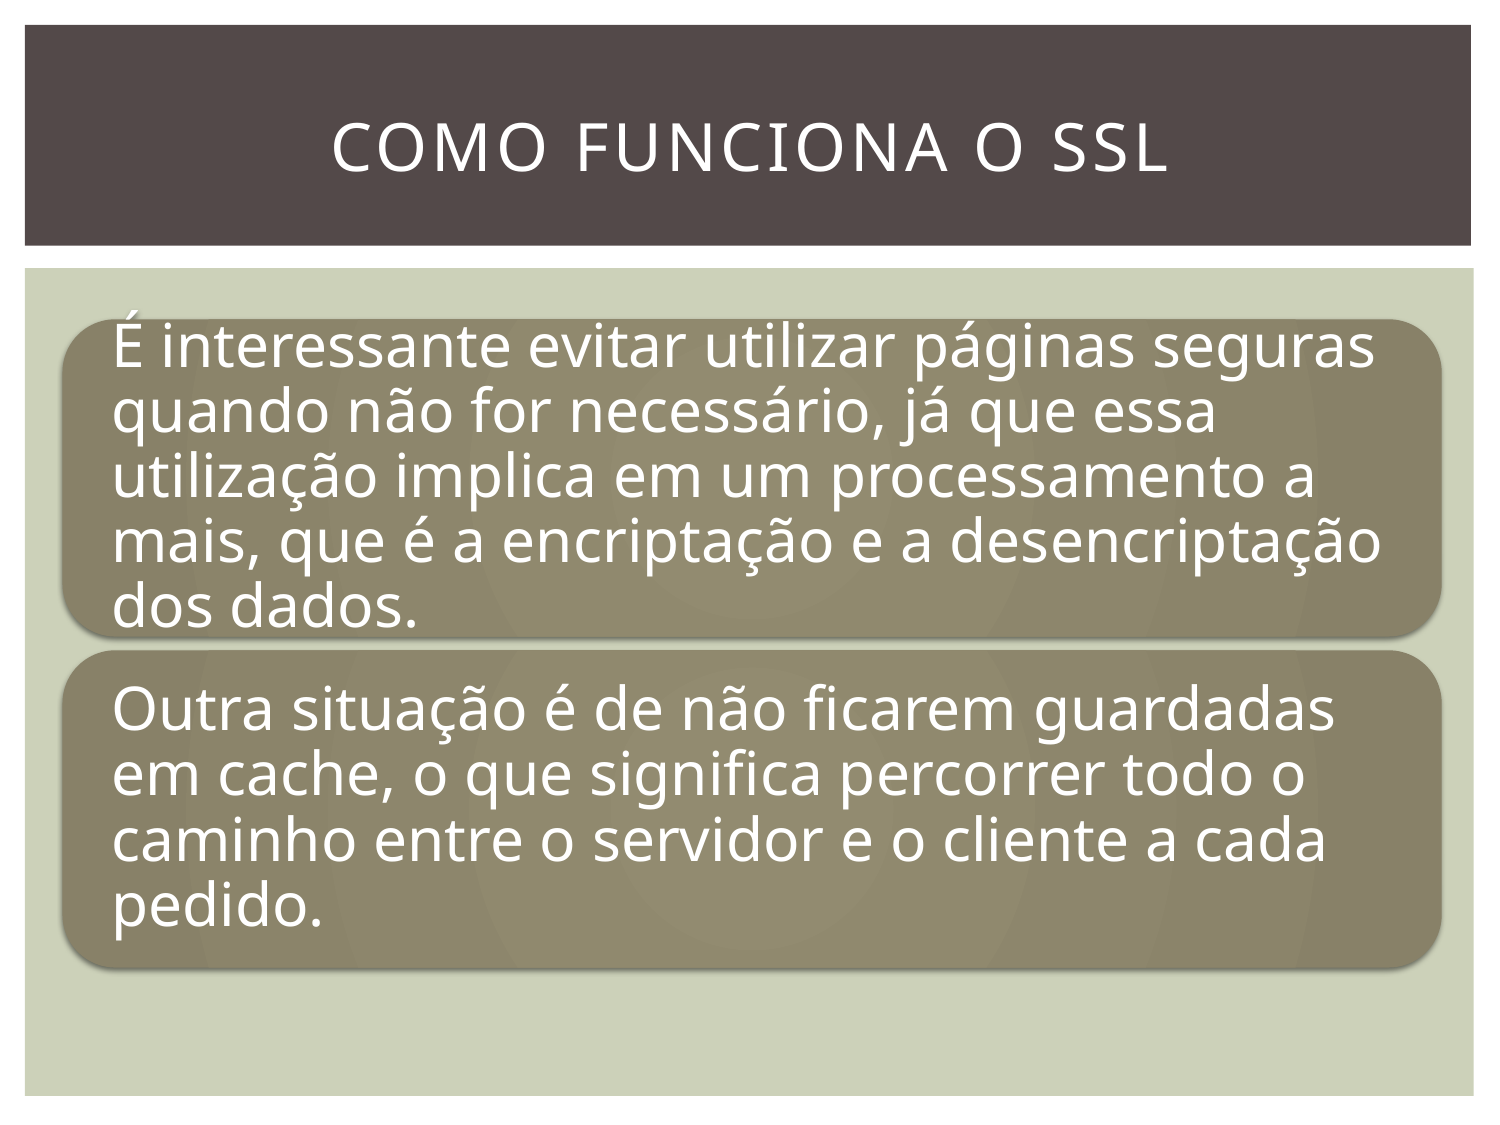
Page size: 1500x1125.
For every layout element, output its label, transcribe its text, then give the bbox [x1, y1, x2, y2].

title COMO FUNCIONA O SSL [62, 58, 1438, 232]
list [62, 281, 1442, 1006]
